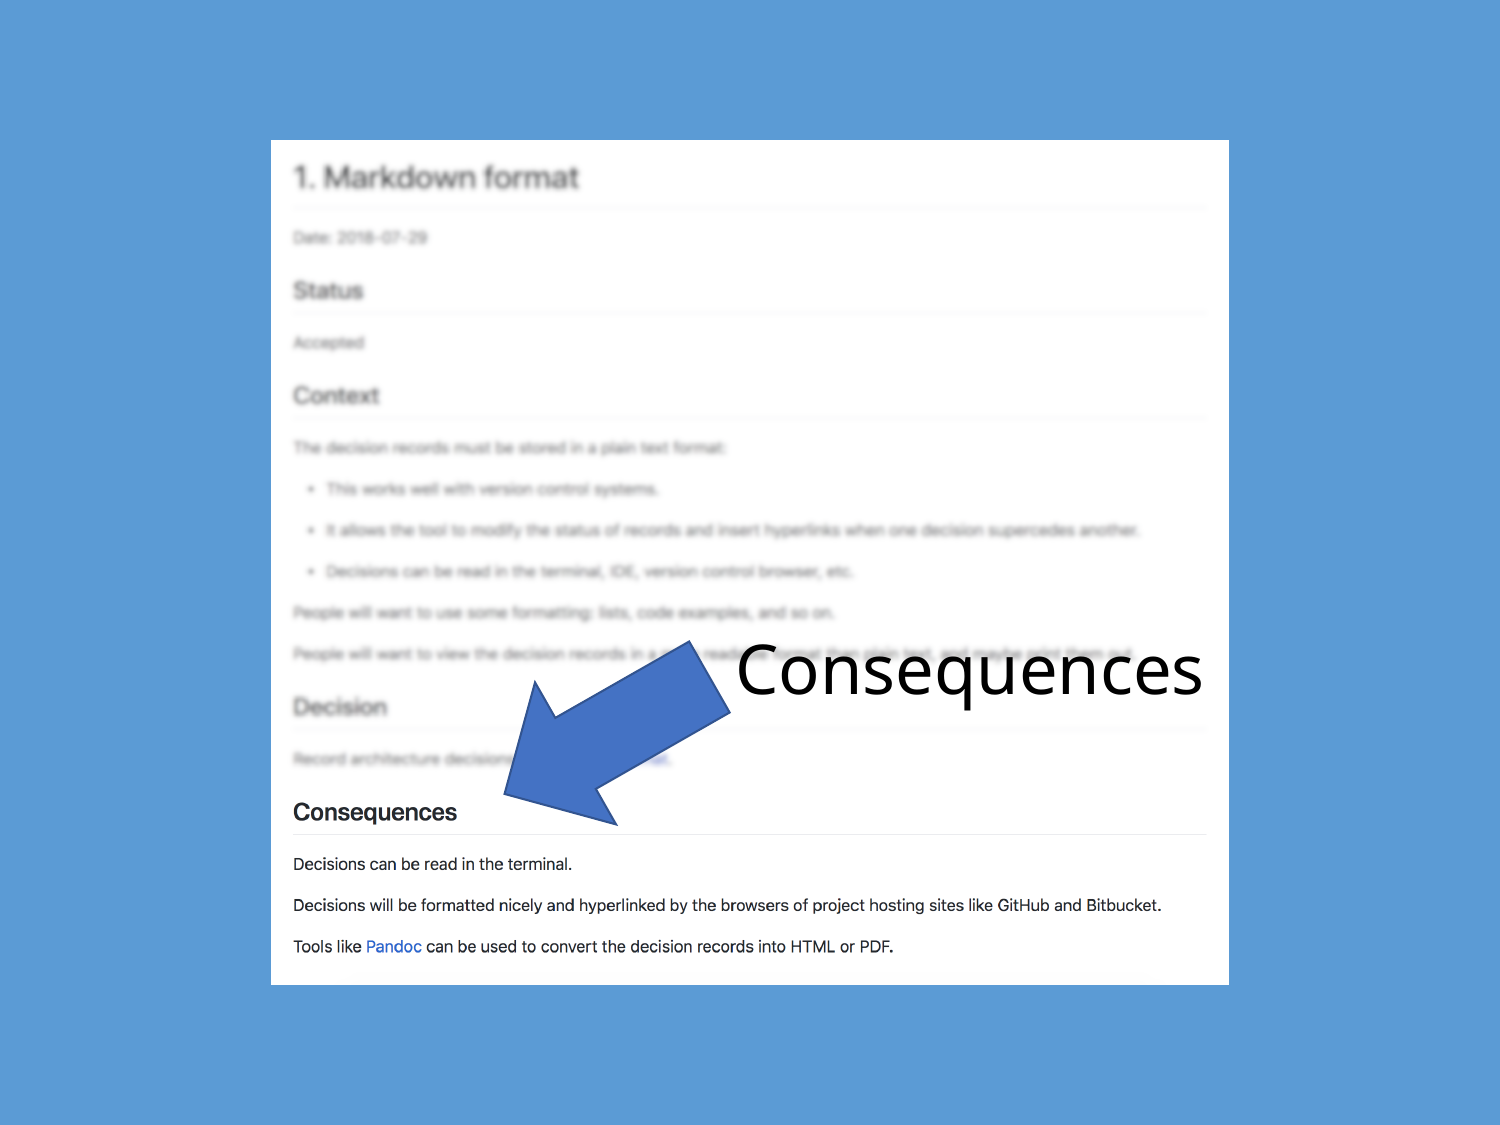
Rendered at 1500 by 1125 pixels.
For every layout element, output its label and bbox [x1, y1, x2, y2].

picture [270, 140, 1229, 985]
